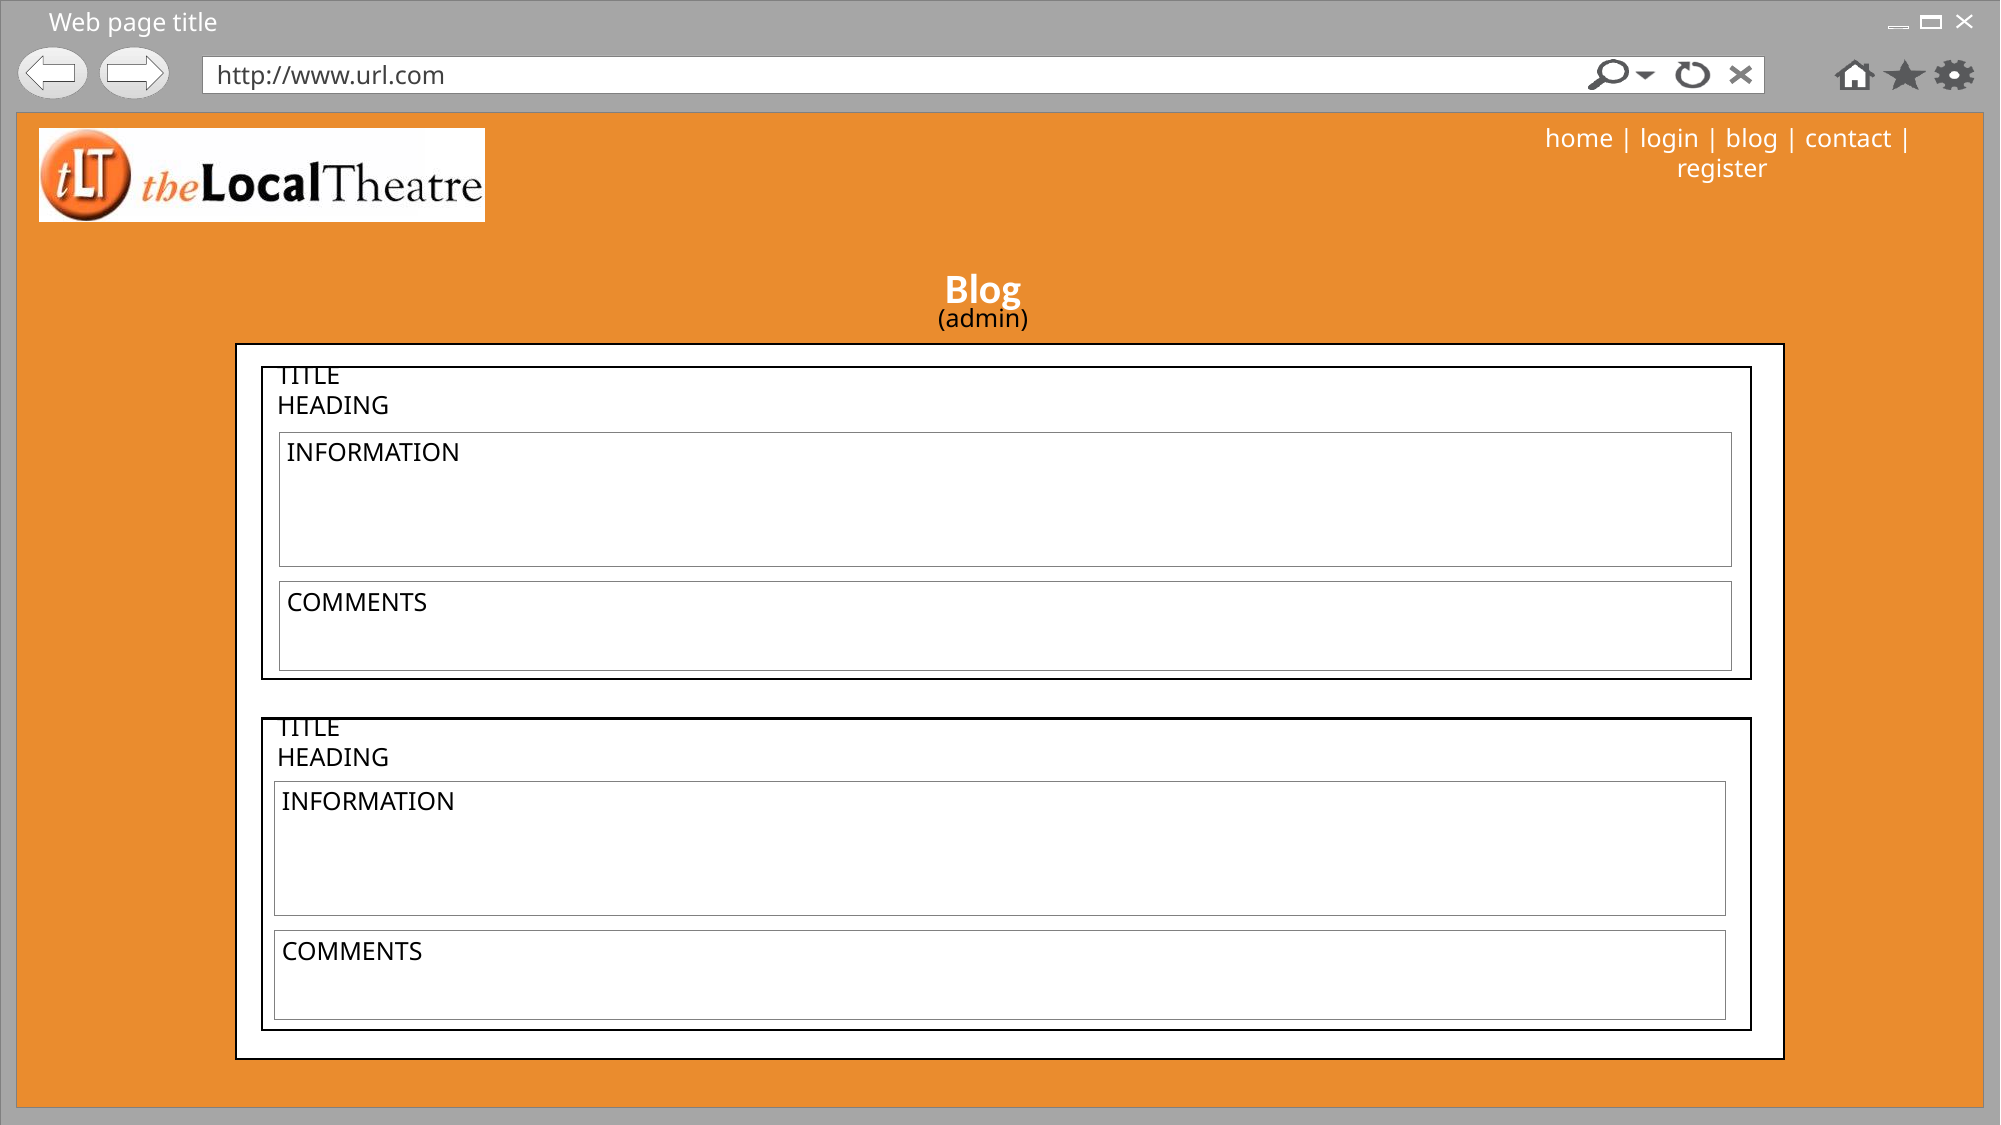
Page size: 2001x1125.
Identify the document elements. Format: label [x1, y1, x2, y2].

picture [39, 127, 485, 222]
text_box [0, 0, 2000, 1125]
